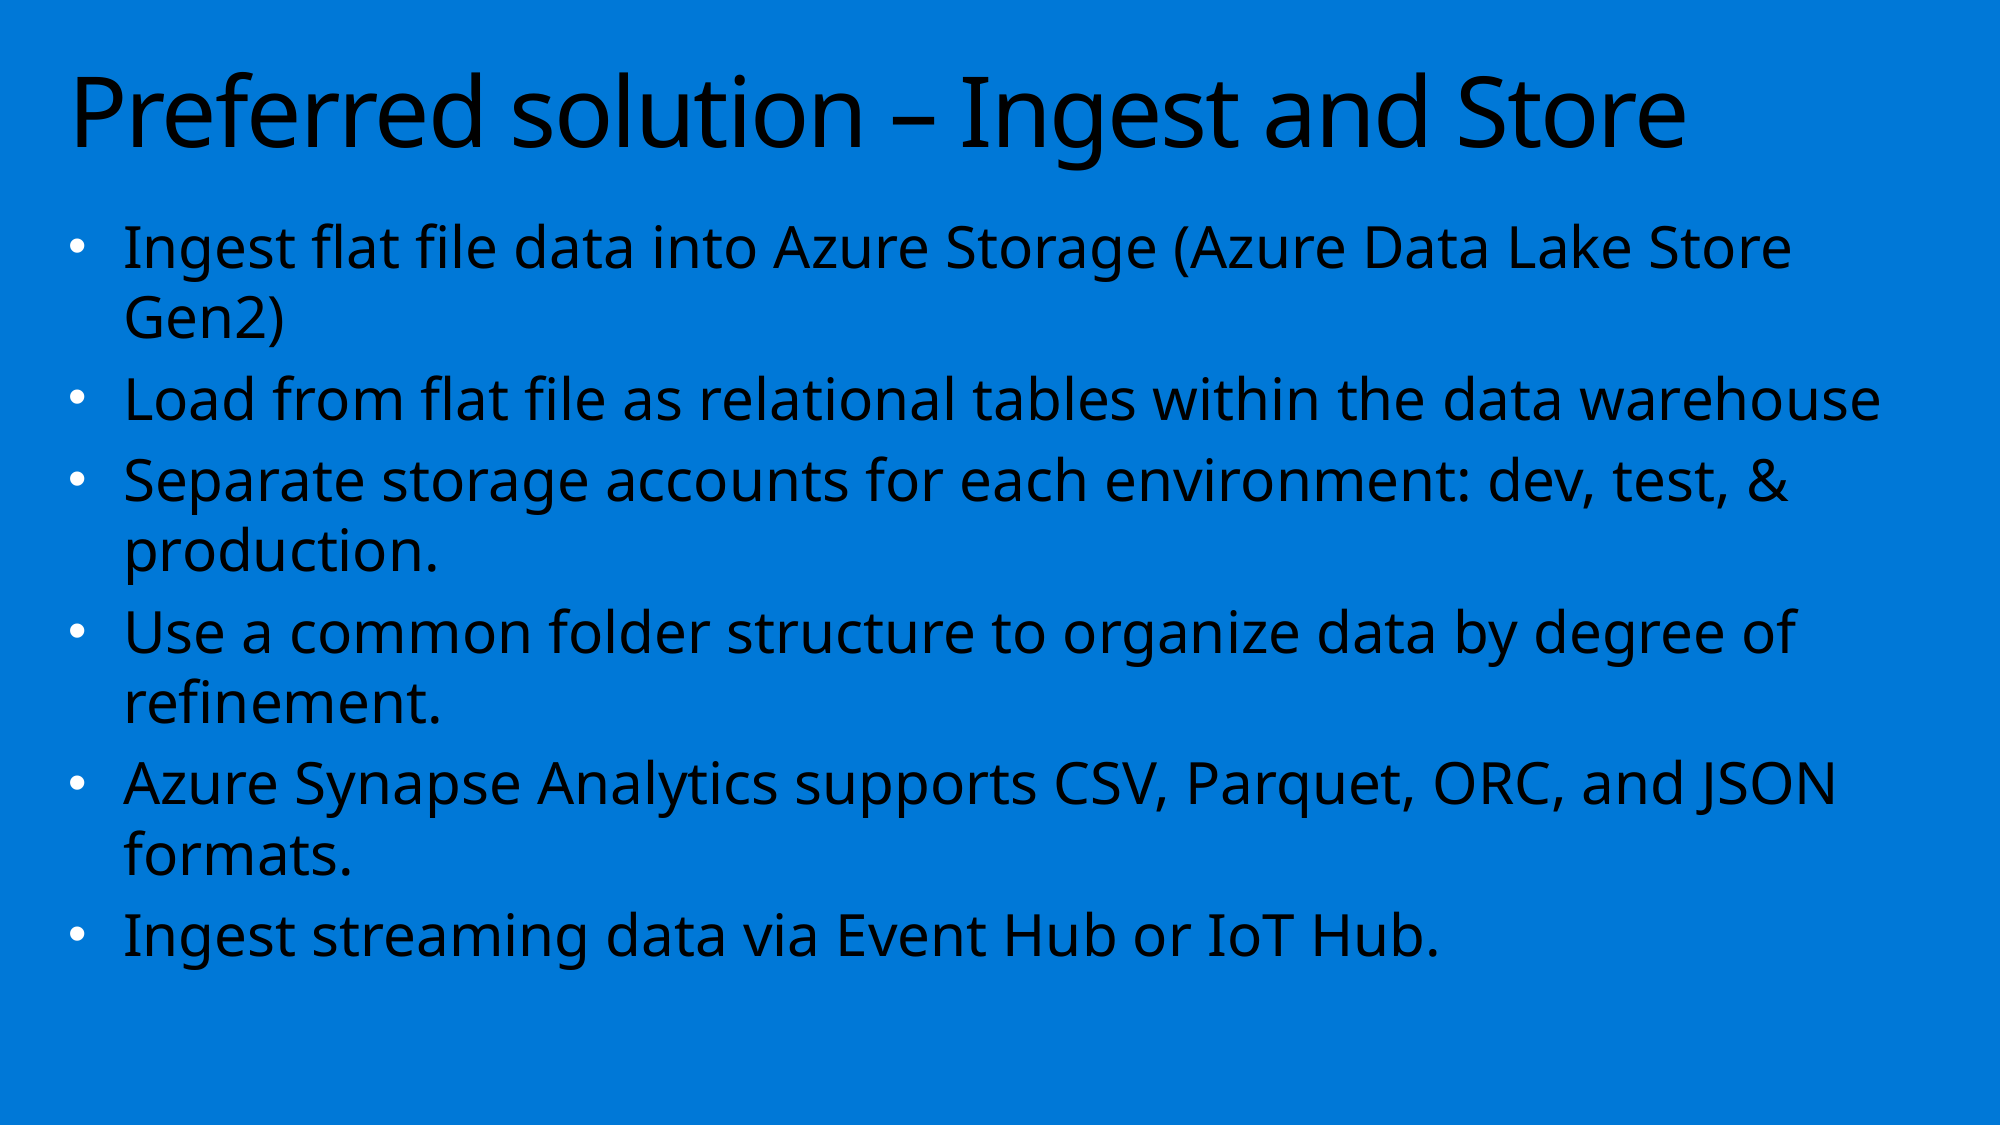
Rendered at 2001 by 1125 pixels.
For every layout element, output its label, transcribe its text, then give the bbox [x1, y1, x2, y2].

list Ingest flat file data into Azure Storage (Azure Data Lake Store Gen2) Load from flat file as relational tables within the data warehouse Separate storage accounts for each environment: dev, test, & production. Use a common folder structure to organize data by degree of refinement. Azure Synapse Analytics supports CSV, Parquet, ORC, and JSON formats. Ingest streaming data via Event Hub or IoT Hub. [44, 195, 1956, 721]
title Preferred solution – Ingest and Store [44, 47, 1957, 196]
